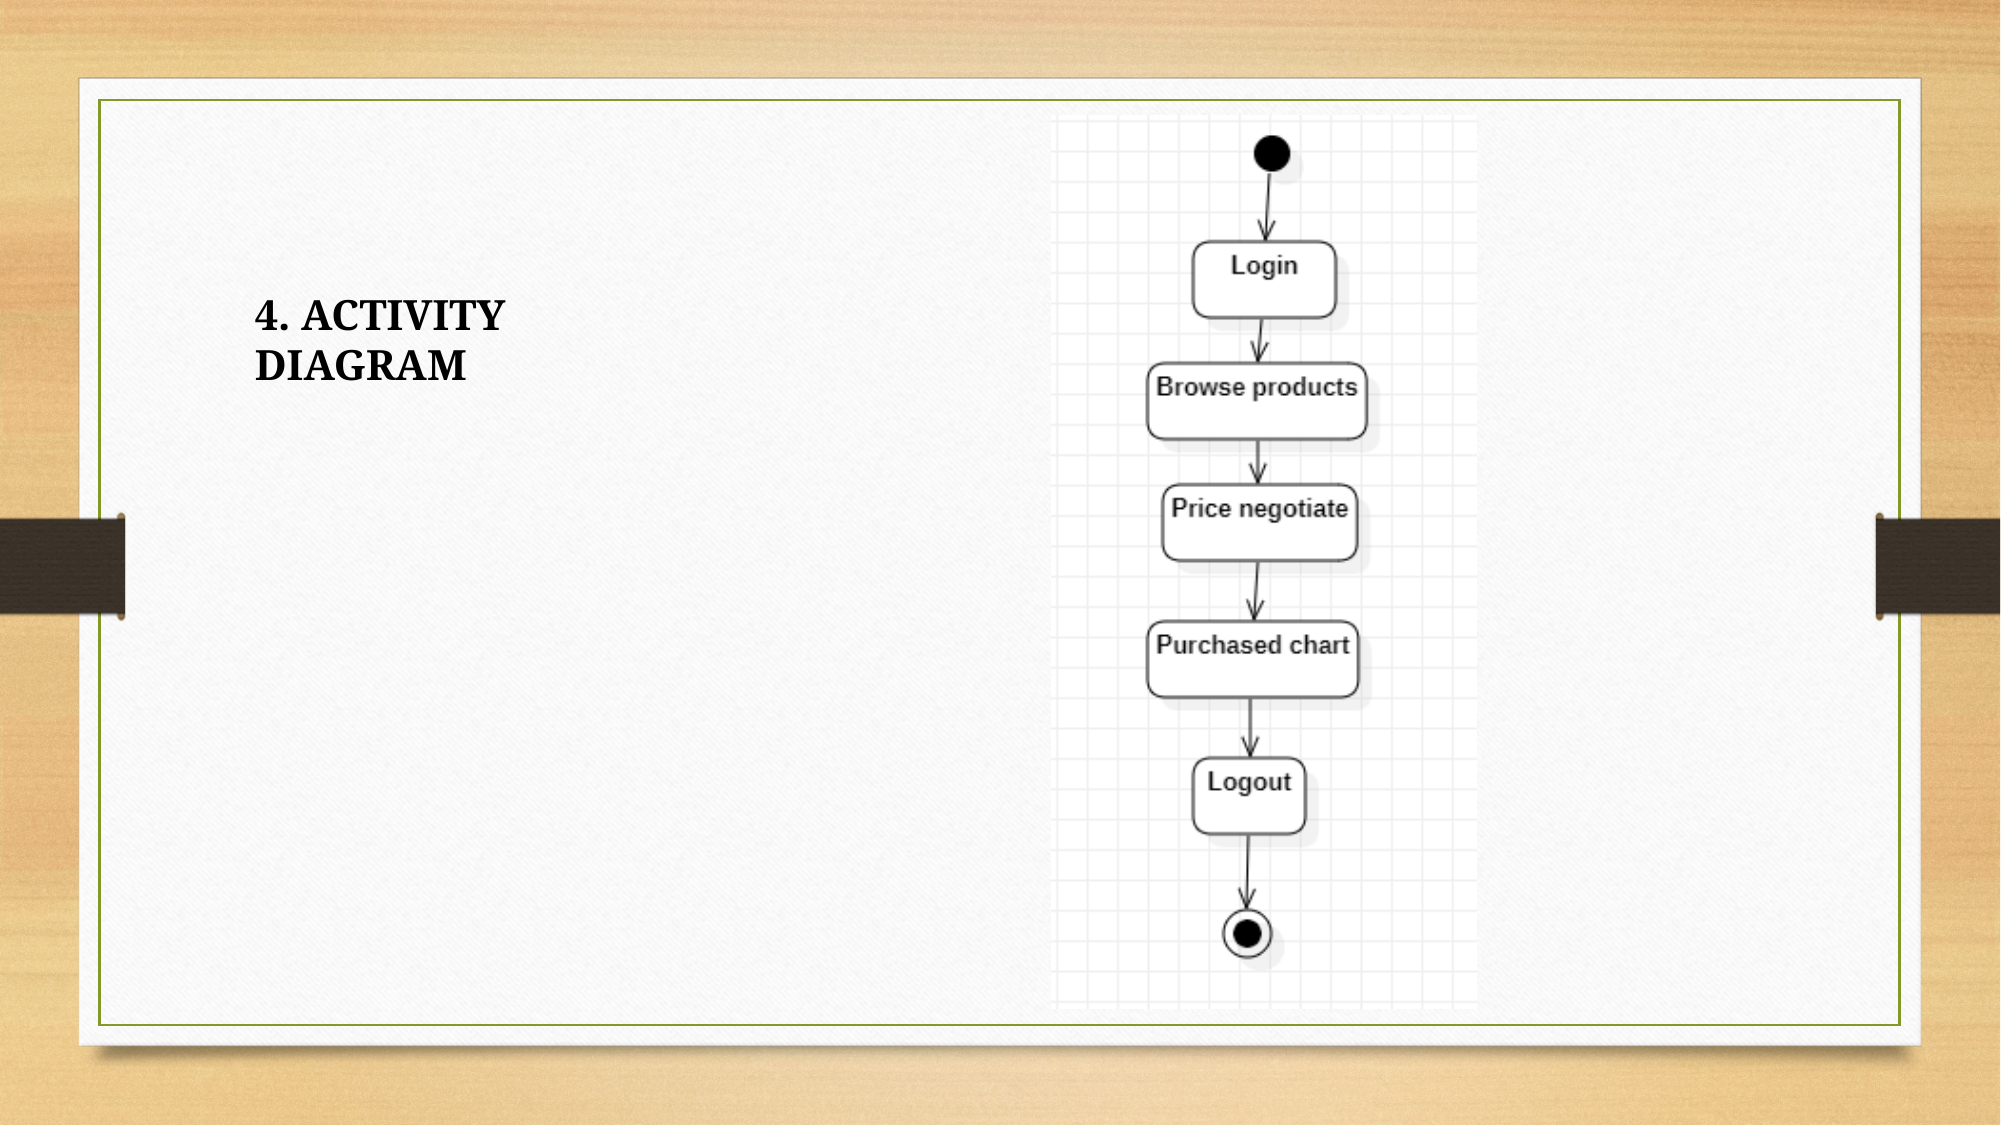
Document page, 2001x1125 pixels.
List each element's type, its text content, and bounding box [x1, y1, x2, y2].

text_box 4. ACTIVITY DIAGRAM [239, 281, 737, 447]
picture [0, 0, 2001, 1125]
